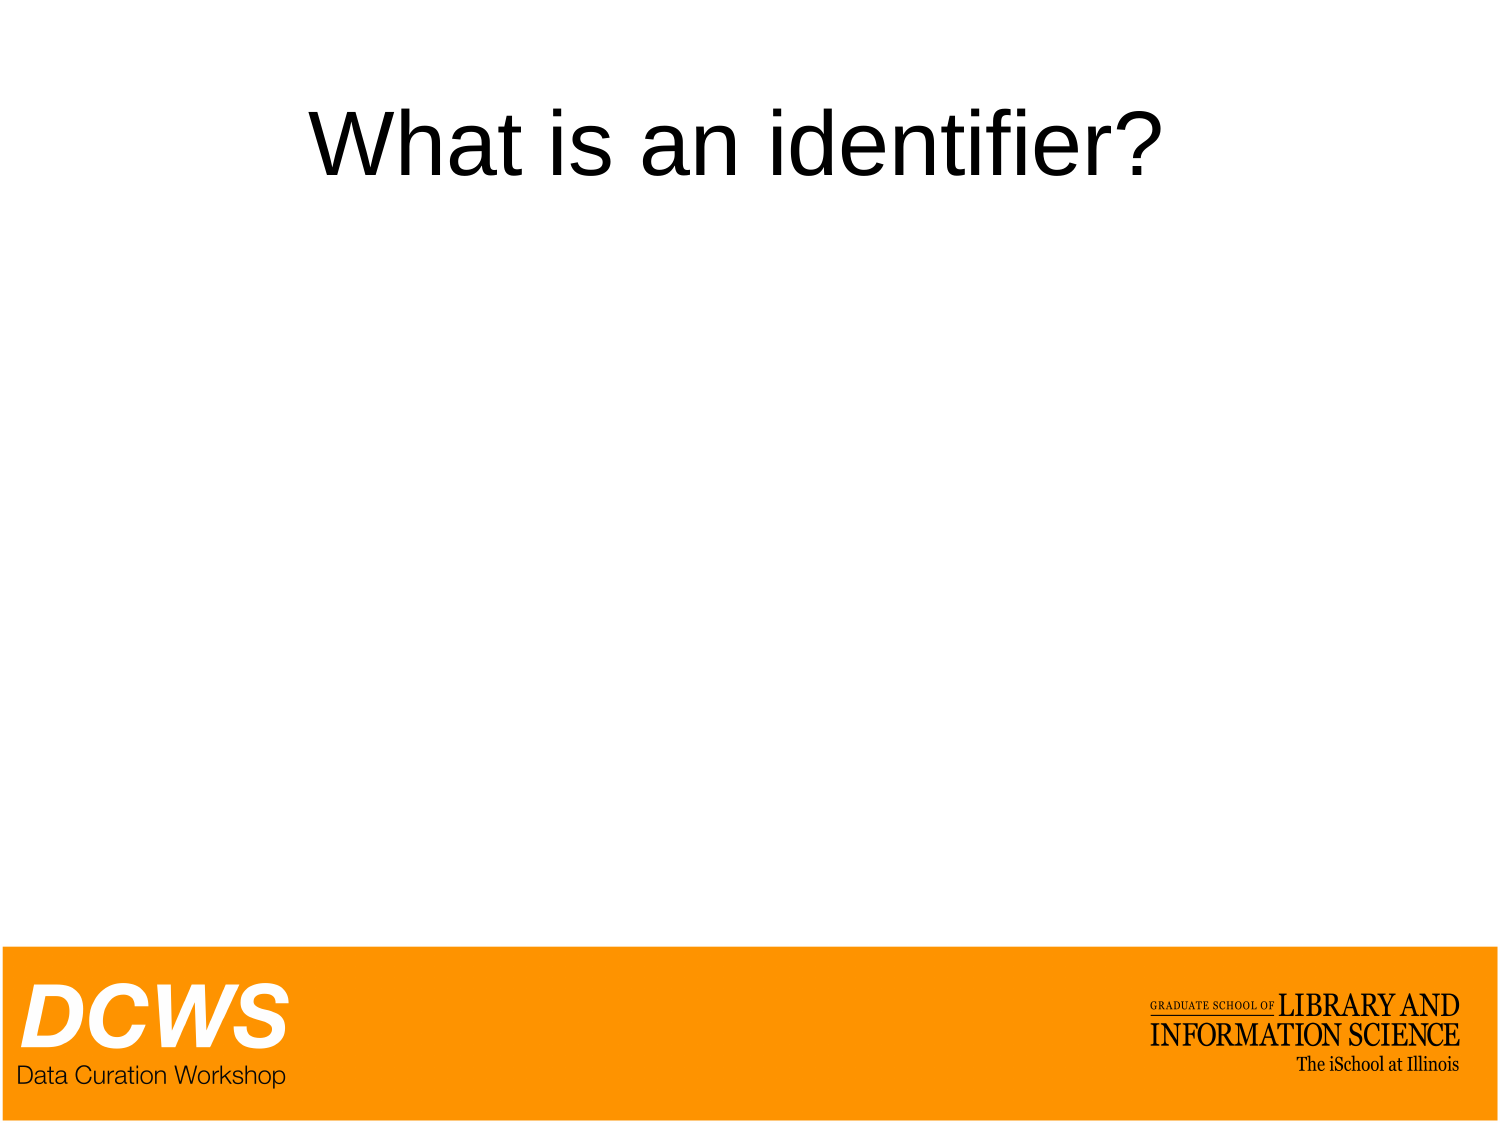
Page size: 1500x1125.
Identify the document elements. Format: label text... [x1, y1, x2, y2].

title What is an identifier? [75, 45, 1425, 233]
picture [0, 944, 1500, 1123]
